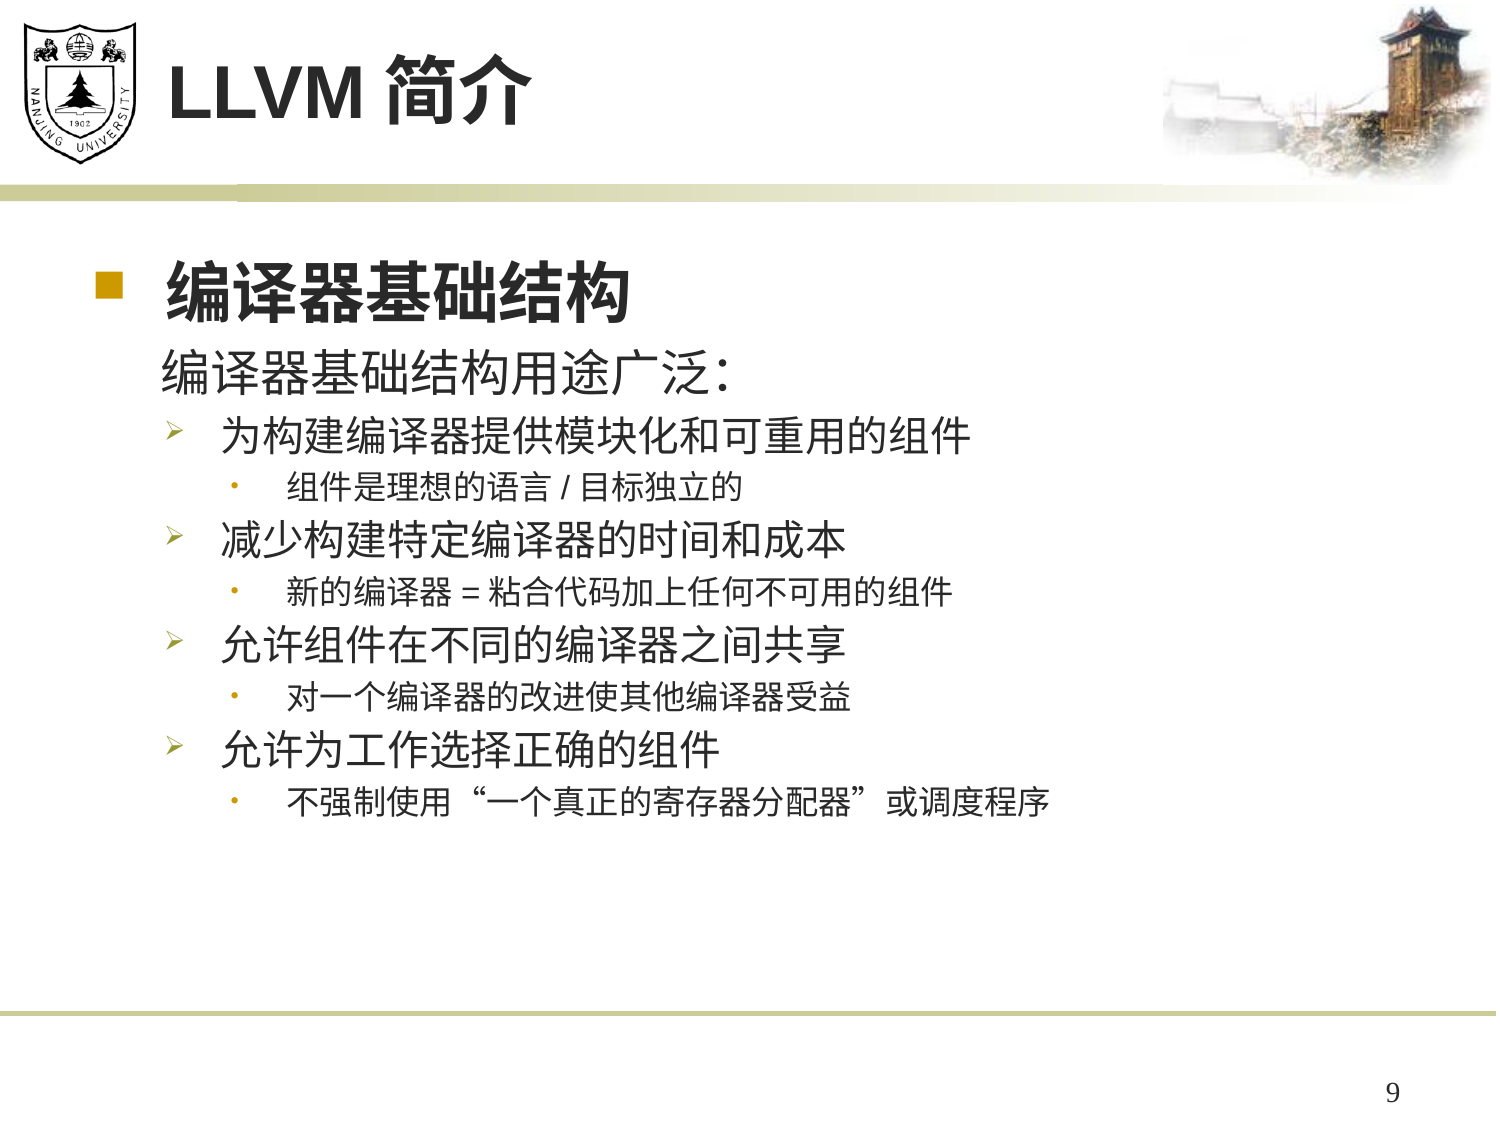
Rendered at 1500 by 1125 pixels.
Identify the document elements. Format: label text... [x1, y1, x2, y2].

picture [17, 18, 143, 168]
title LLVM简介 [152, 35, 1254, 141]
picture [1163, 4, 1491, 185]
picture [0, 1011, 1496, 1016]
list 编译器基础结构 编译器基础结构用途广泛： 为构建编译器提供模块化和可重用的组件 组件是理想的语言/目标独立的 减少构建特定编译器的时间和成本 新的编译器=粘合代码加上任何不可用的组件 允许组件在不同的编译器之间共享 对一个编译器的改进使其他编译器受益 允许为工作选择正确的组件 不强制使用“一个真正的寄存器分配器”或调度程序 [76, 243, 1413, 965]
